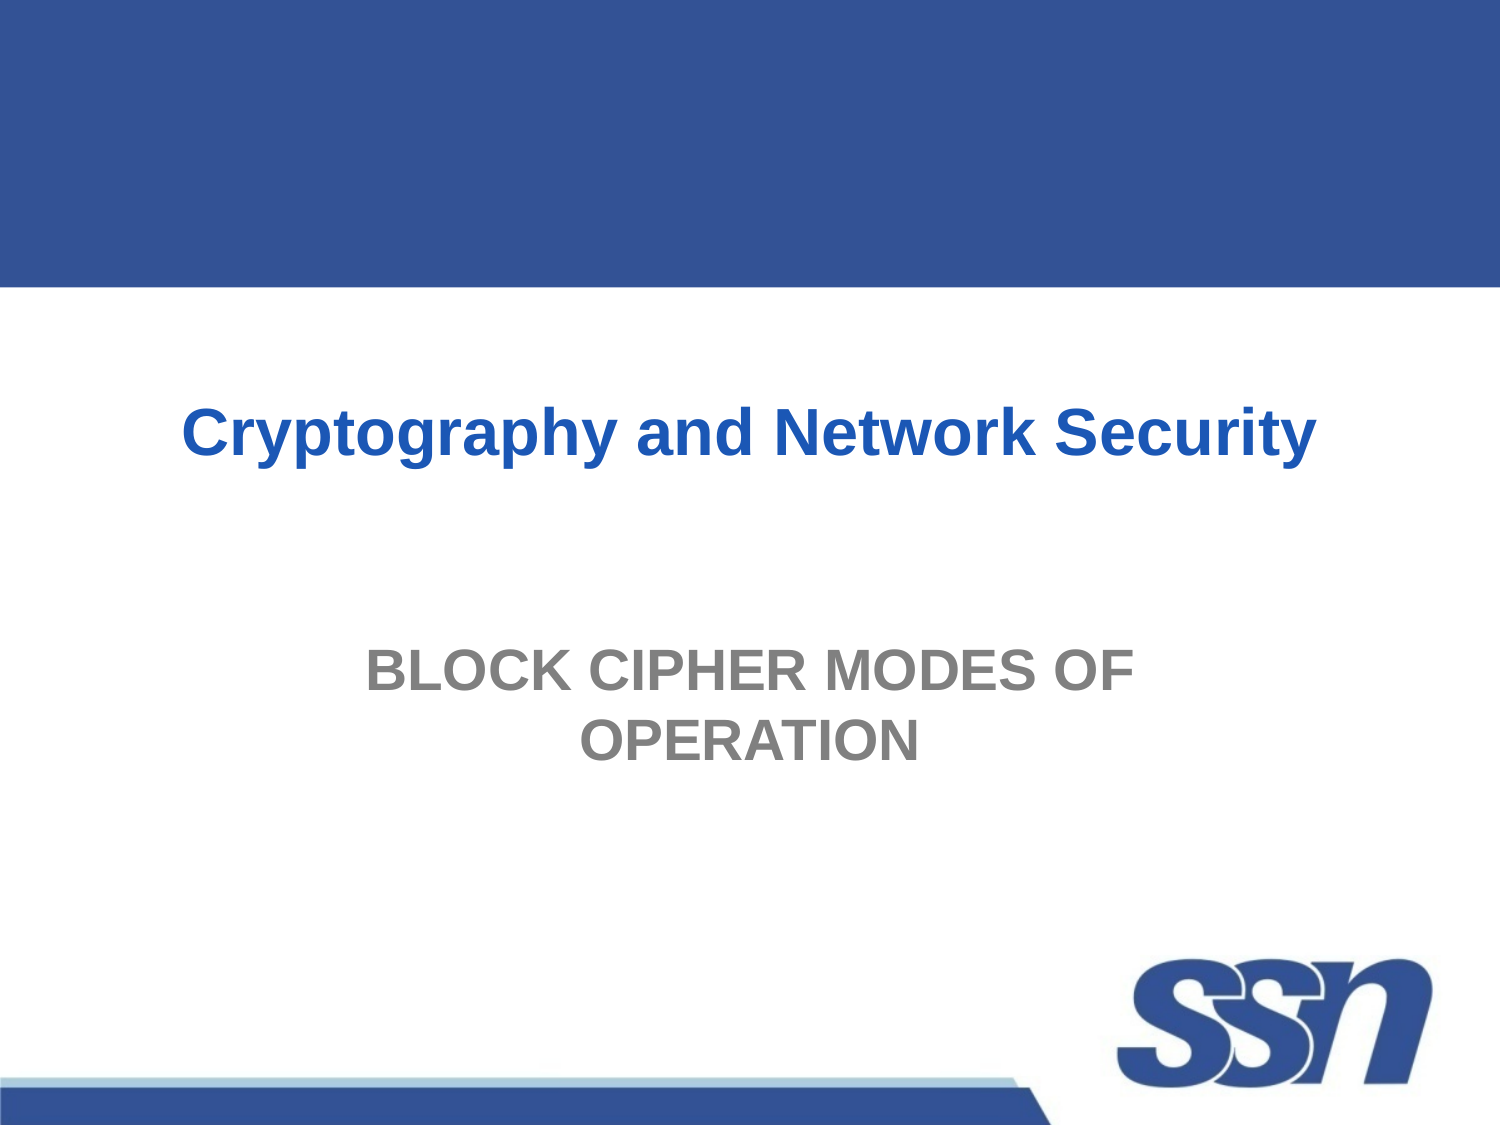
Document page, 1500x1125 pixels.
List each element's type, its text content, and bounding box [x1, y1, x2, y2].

picture [0, 915, 1498, 1125]
subtitle BLOCK CIPHER MODES OF OPERATION [225, 624, 1275, 913]
title Cryptography and Network Security [112, 375, 1388, 563]
